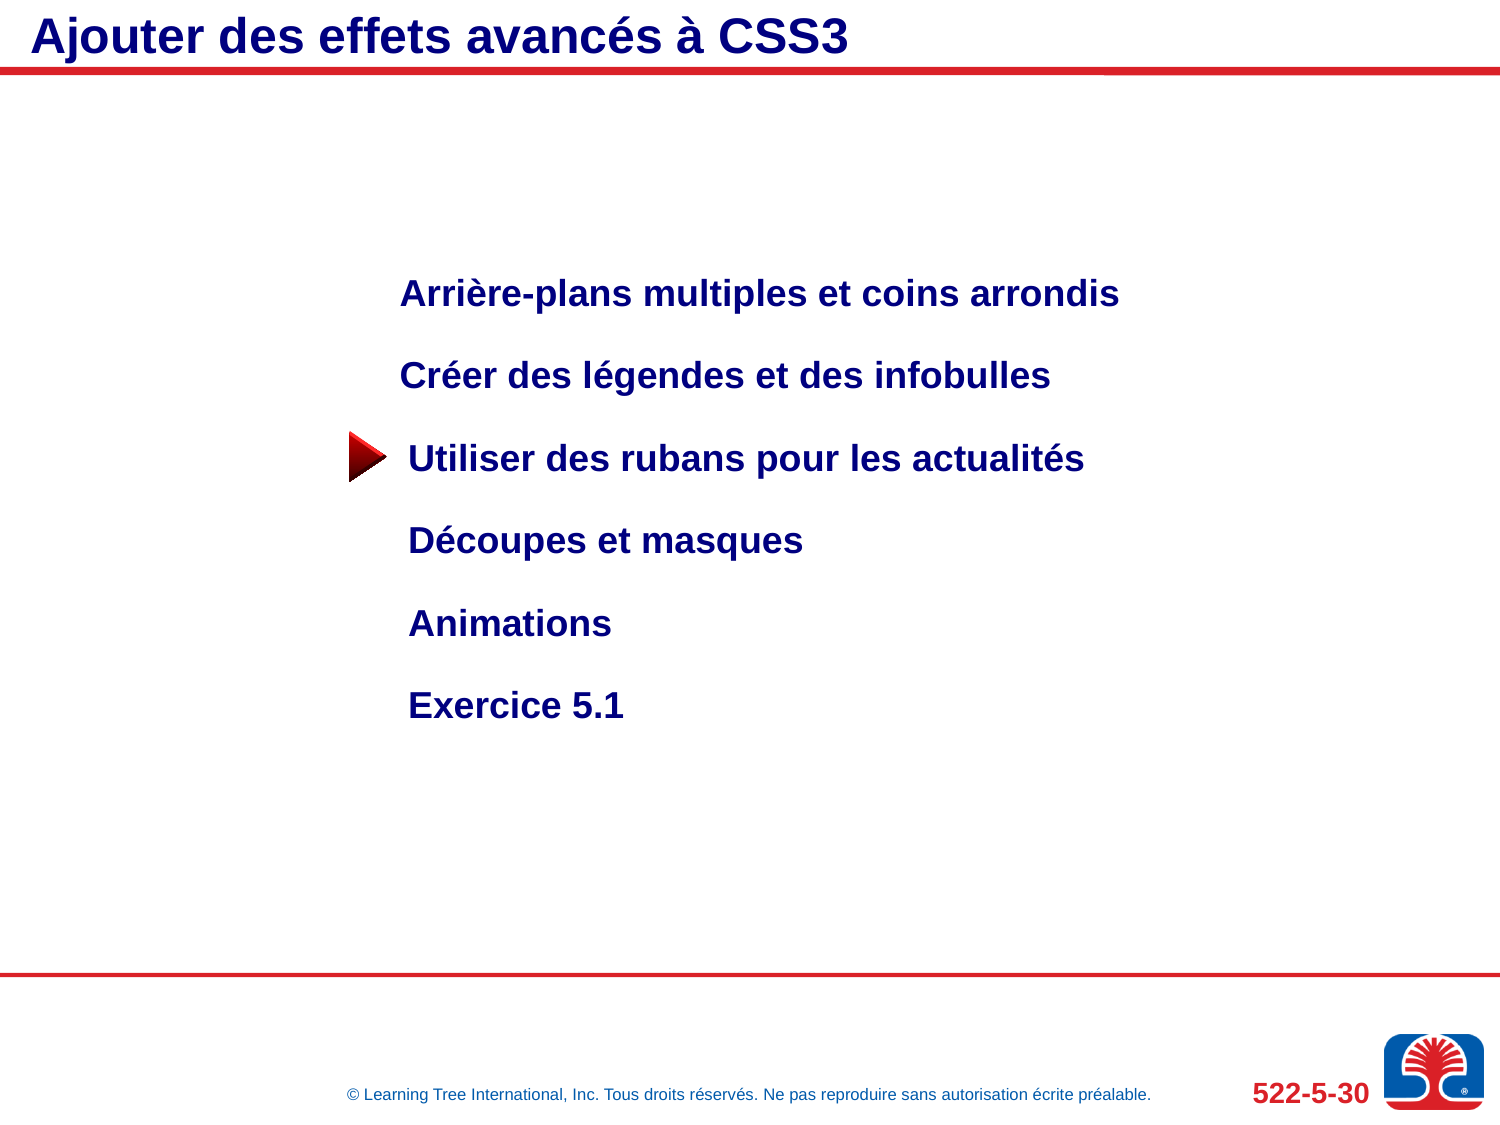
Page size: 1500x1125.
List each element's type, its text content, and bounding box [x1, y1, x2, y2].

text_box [349, 430, 388, 483]
picture [1384, 1034, 1484, 1110]
title Ajouter des effets avancés à CSS3 [0, 0, 1500, 67]
list Arrière-plans multiples et coins arrondis Créer des légendes et des infobulles Utiliser des rubans pour les actualités Découpes et masques Animations Exercice 5.1 [384, 261, 1230, 785]
